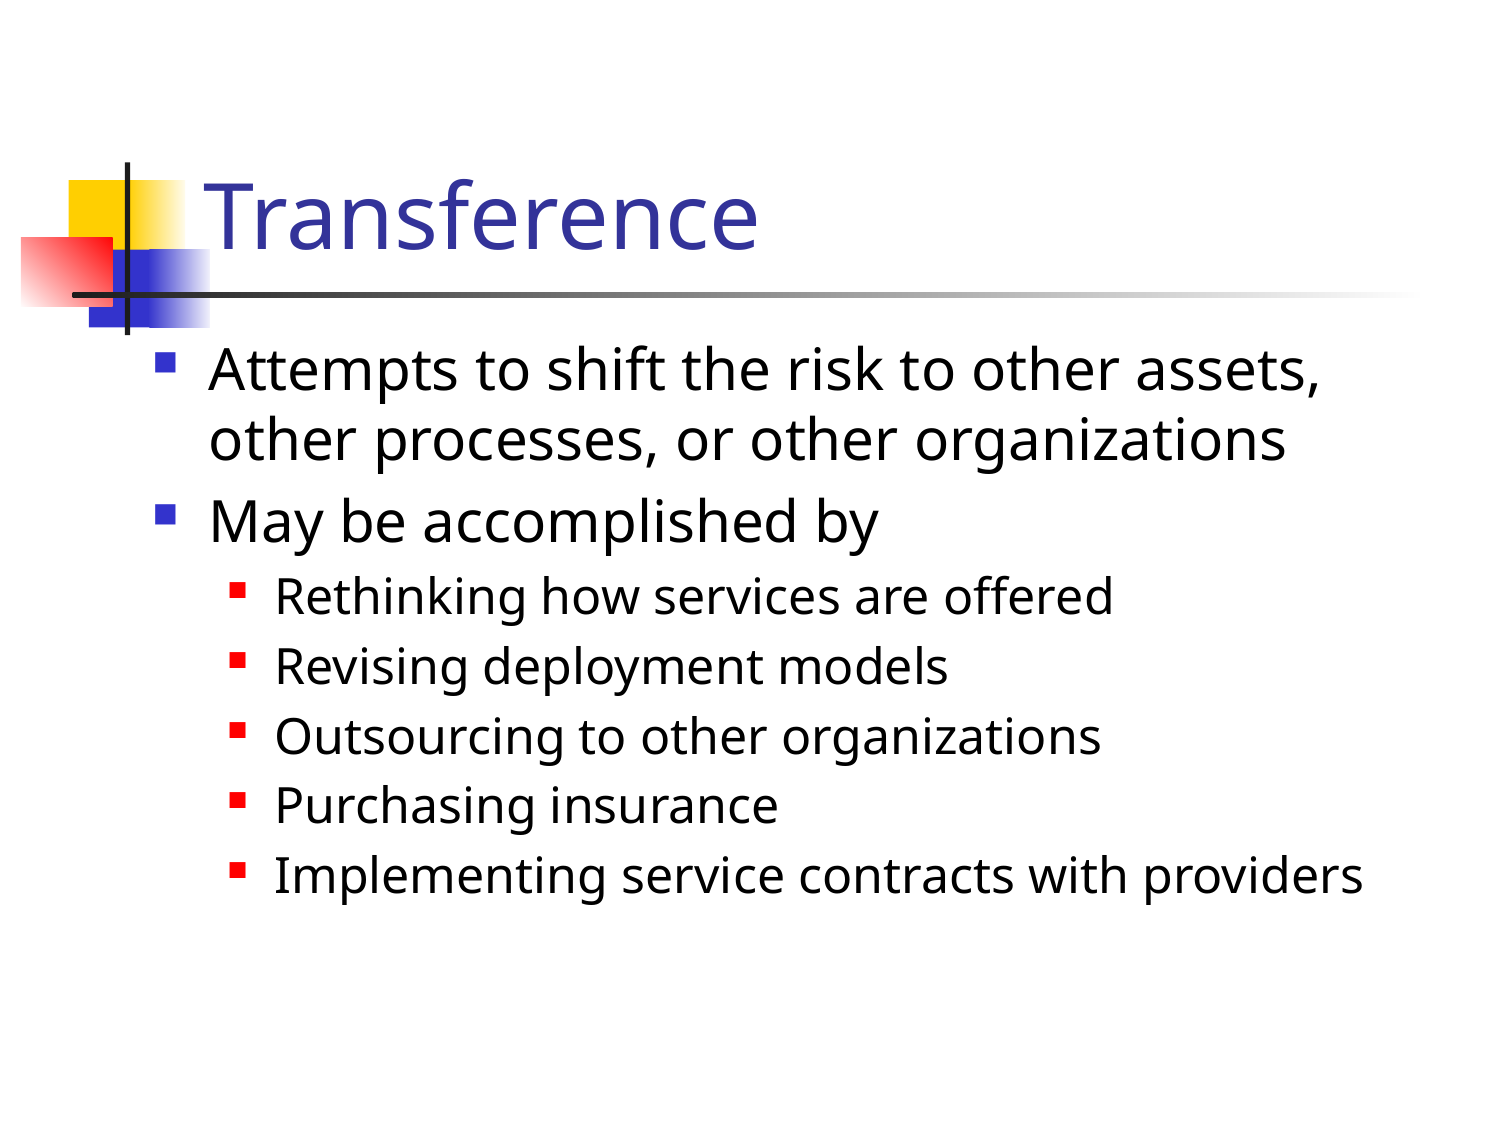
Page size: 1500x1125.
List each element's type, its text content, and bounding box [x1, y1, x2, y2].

list Attempts to shift the risk to other assets, other processes, or other organizations May be accomplished by Rethinking how services are offered Revising deployment models Outsourcing to other organizations Purchasing insurance Implementing service contracts with providers [137, 324, 1426, 1038]
title Transference [188, 34, 1468, 276]
